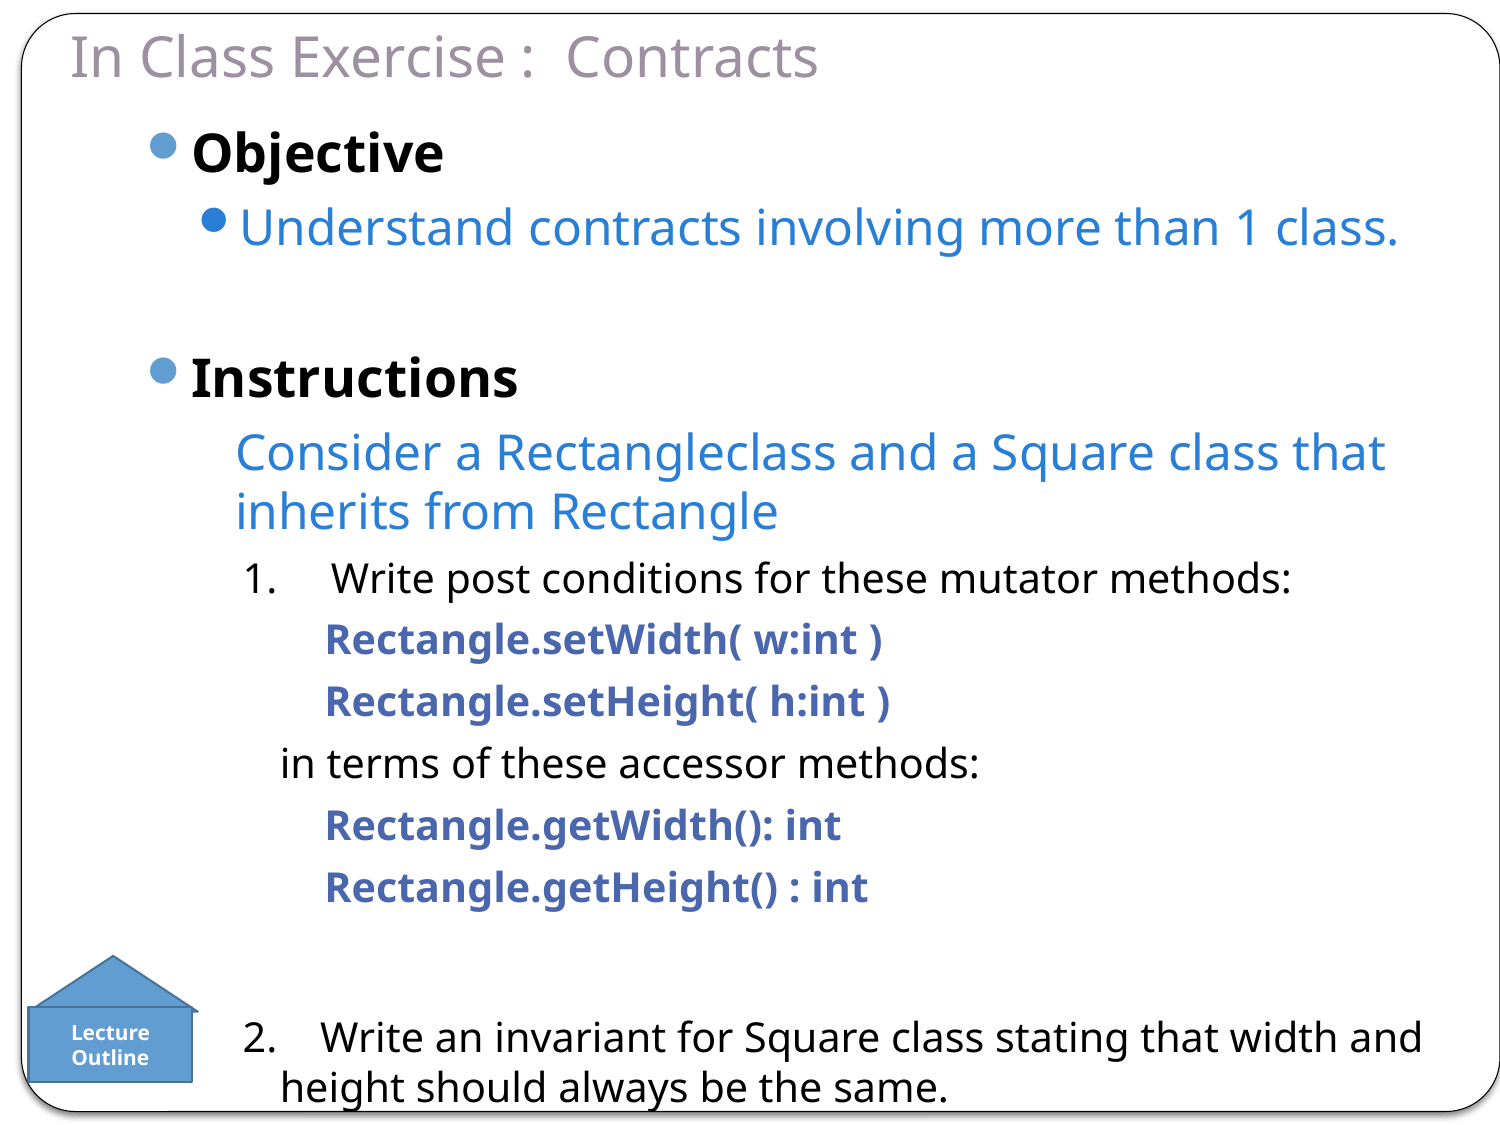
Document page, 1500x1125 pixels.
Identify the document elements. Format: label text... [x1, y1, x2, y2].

list Objective Understand contracts involving more than 1 class. Instructions Consider a Rectangleclass and a Square class that inherits from Rectangle 1. Write post conditions for these mutator methods: Rectangle.setWidth( w:int ) Rectangle.setHeight( h:int ) in terms of these accessor methods: Rectangle.getWidth(): int Rectangle.getHeight() : int 2. Write an invariant for Square class stating that width and height should always be the same. [131, 111, 1461, 1125]
title In Class Exercise : Contracts [55, 12, 1459, 104]
